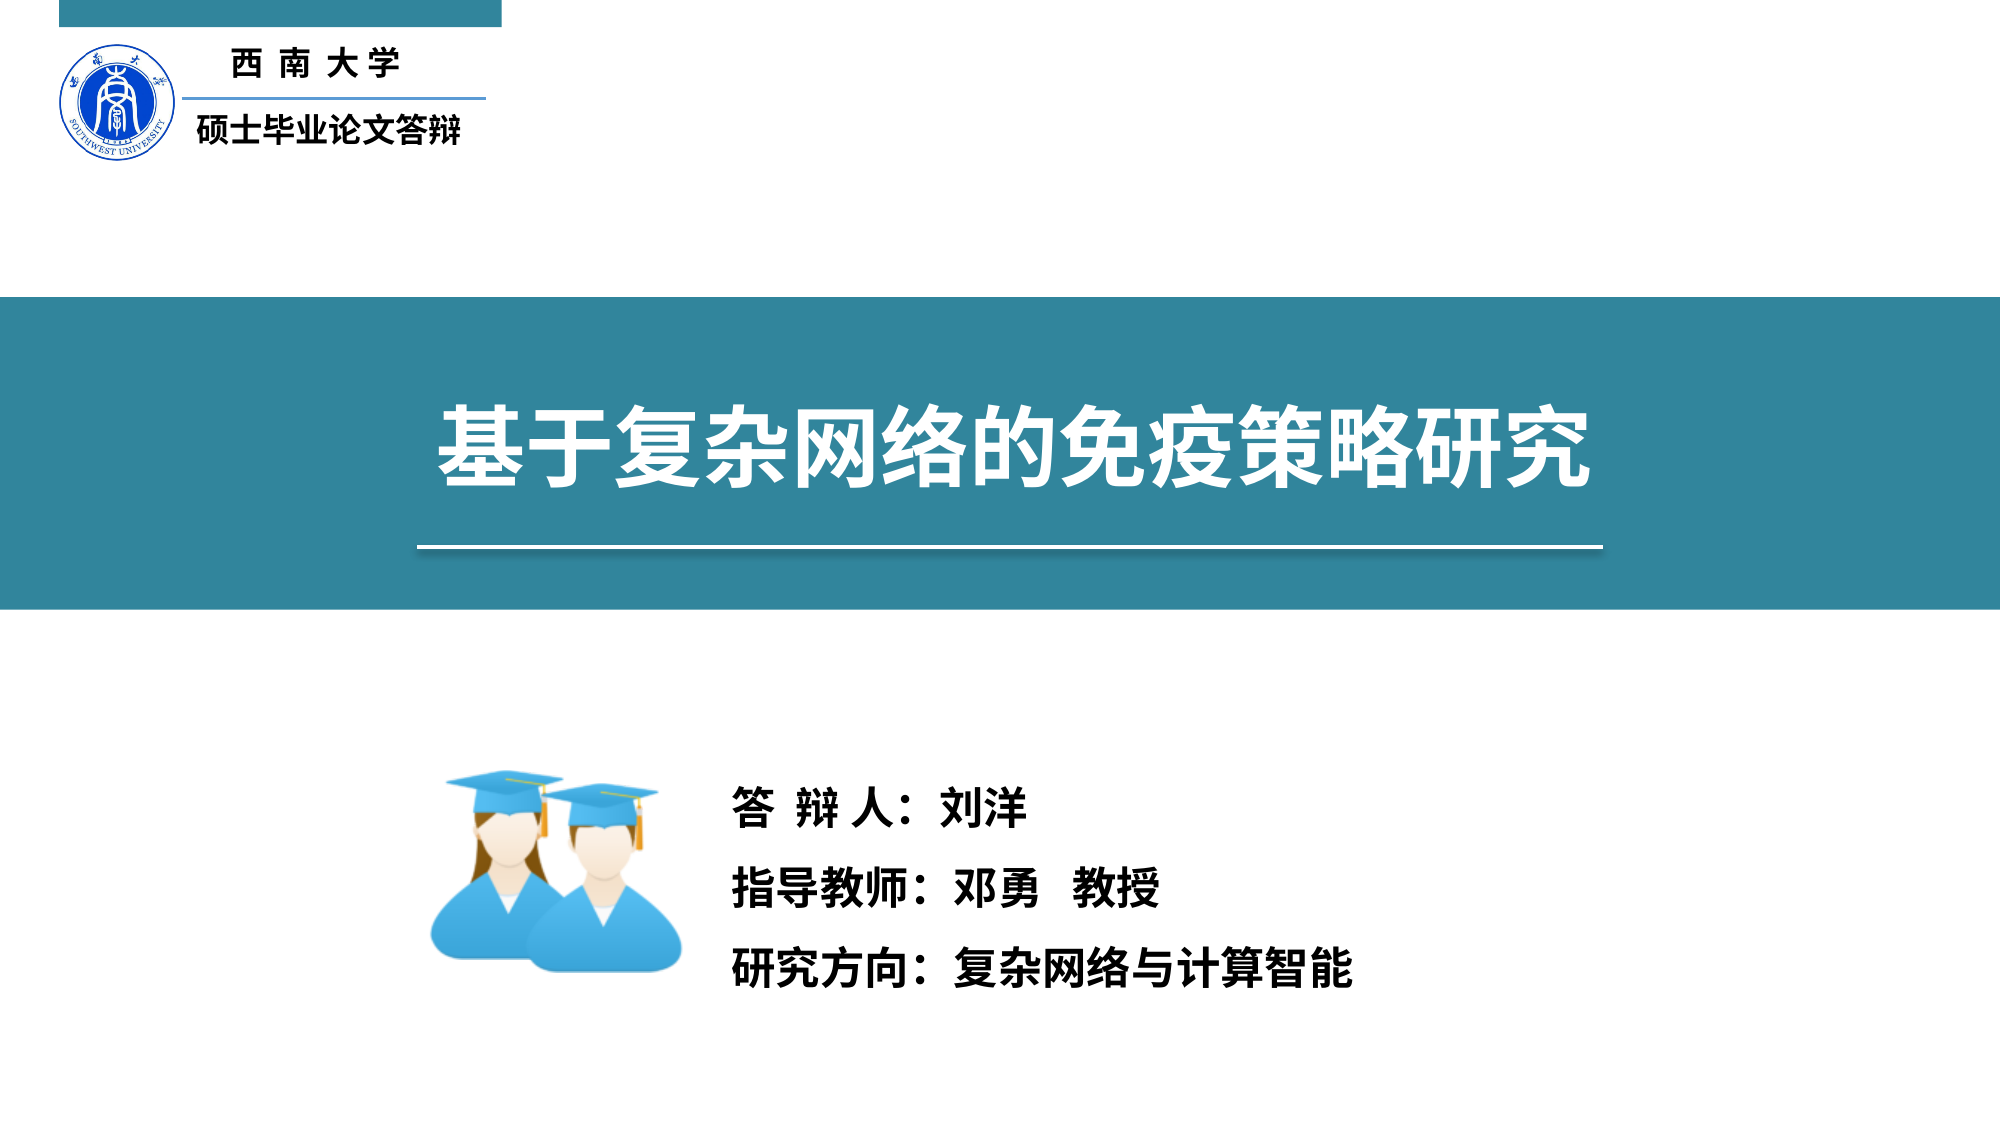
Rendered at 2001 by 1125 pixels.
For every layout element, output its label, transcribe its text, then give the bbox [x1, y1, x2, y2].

picture [54, 41, 180, 163]
picture [414, 770, 699, 973]
text_box 硕士毕业论文答辩 [180, 101, 502, 156]
text_box [59, 0, 502, 28]
text_box 答 辩 人：刘洋 指导教师：邓勇 教授 研究方向：复杂网络与计算智能 [716, 746, 1394, 1001]
text_box [0, 296, 2000, 611]
text_box 西 南 大 学 [199, 34, 496, 89]
text_box 基于复杂网络的免疫策略研究 [99, 384, 1930, 506]
